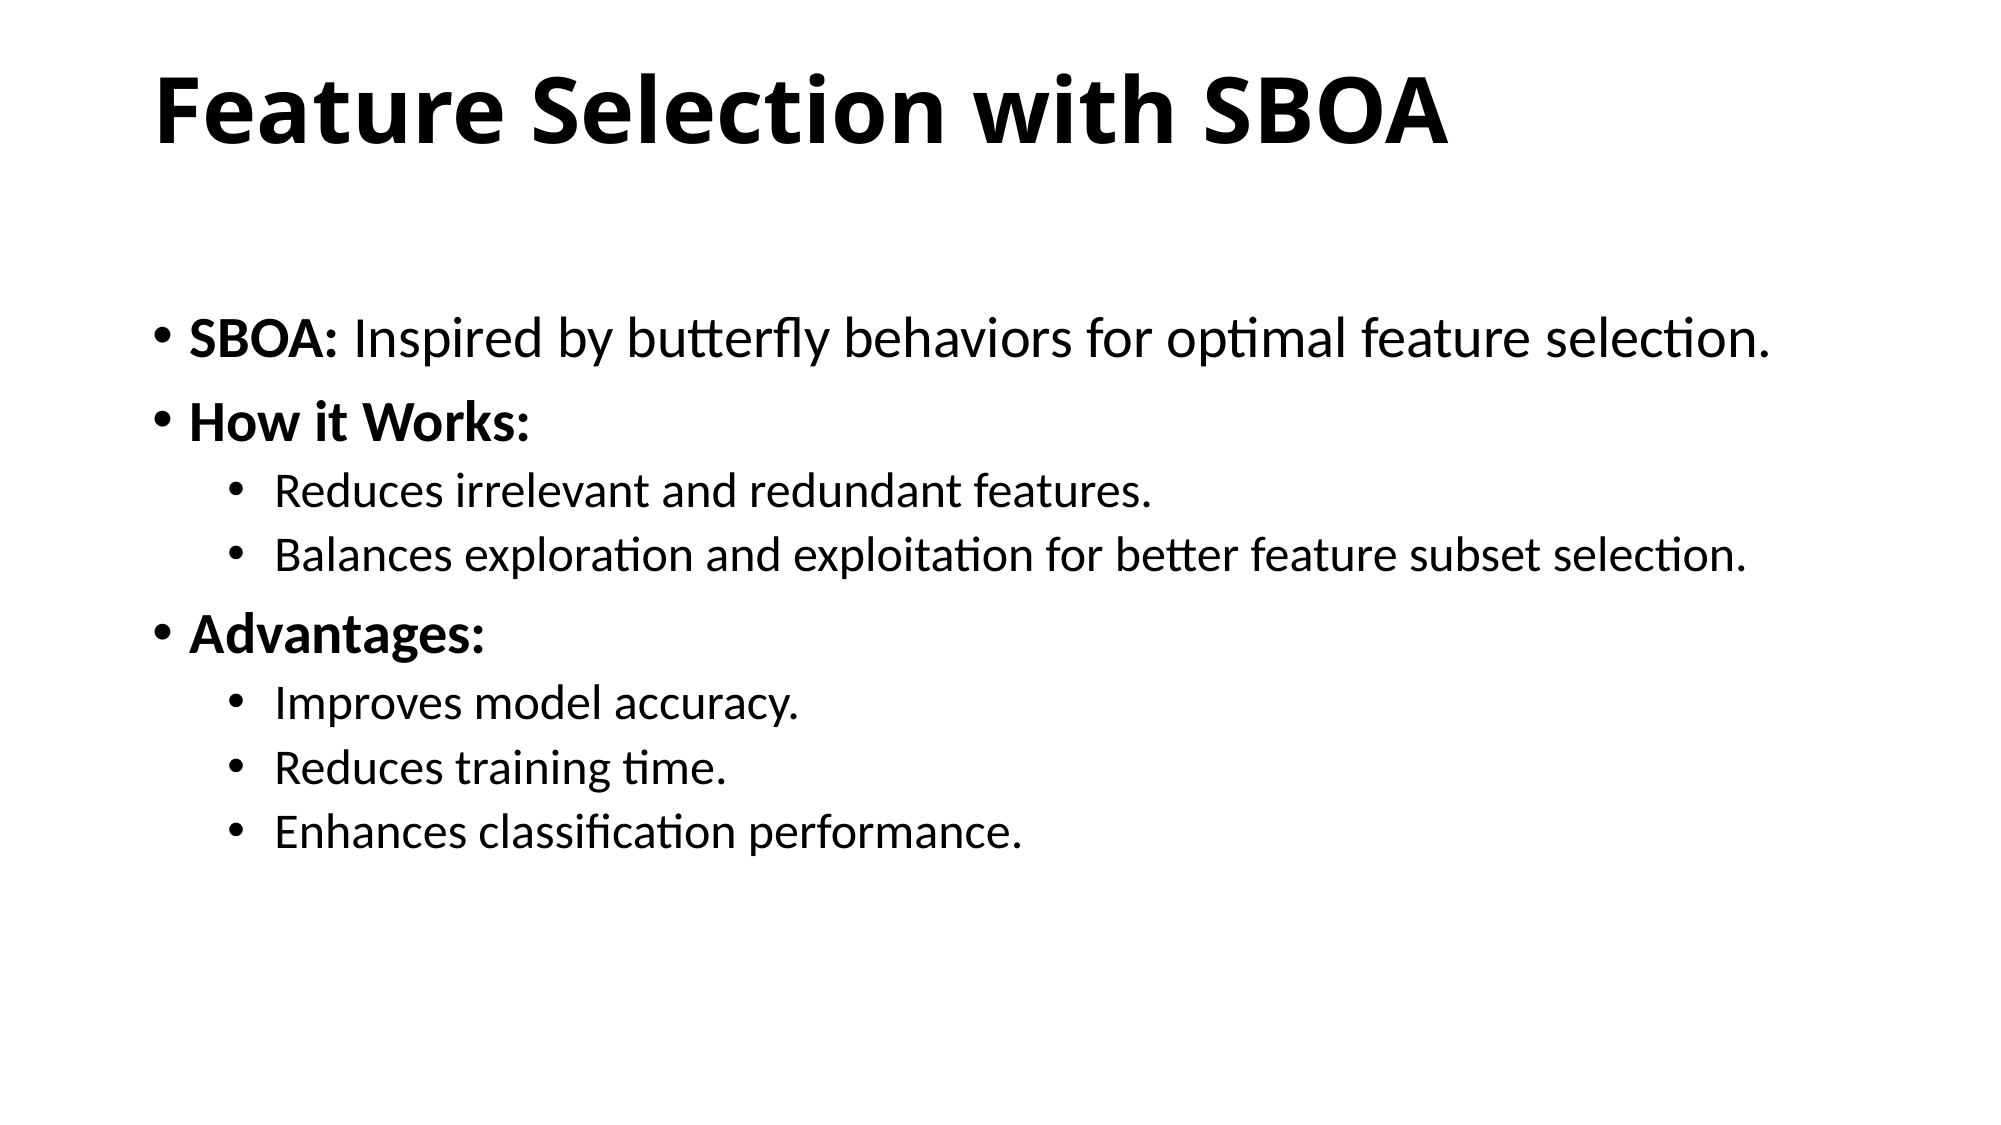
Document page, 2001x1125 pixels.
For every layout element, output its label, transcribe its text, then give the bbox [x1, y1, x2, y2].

list SBOA: Inspired by butterfly behaviors for optimal feature selection. How it Works: Reduces irrelevant and redundant features. Balances exploration and exploitation for better feature subset selection. Advantages: Improves model accuracy. Reduces training time. Enhances classification performance. [137, 299, 1863, 1014]
title Feature Selection with SBOA [137, 59, 1863, 278]
